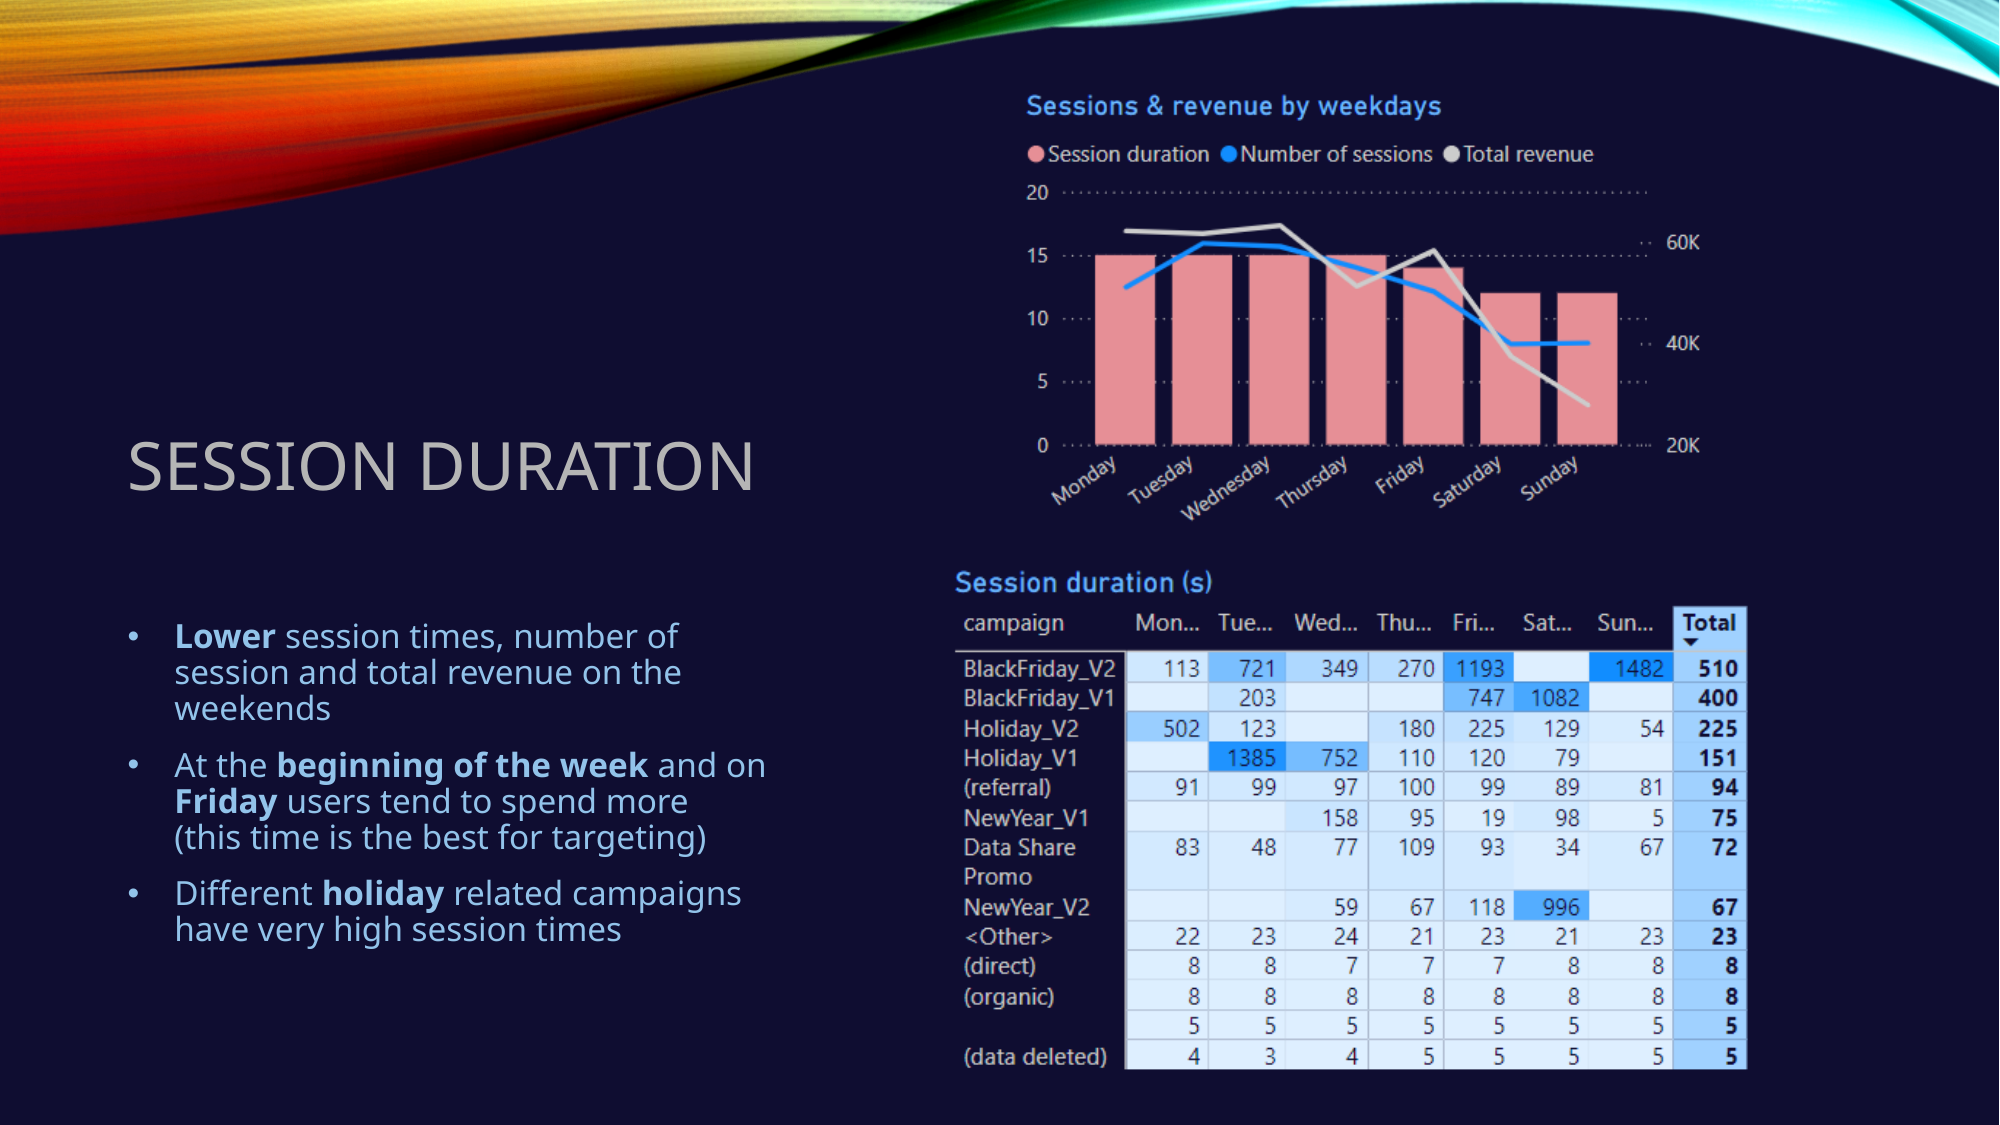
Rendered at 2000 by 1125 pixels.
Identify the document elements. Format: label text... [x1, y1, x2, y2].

list Lower session times, number of session and total revenue on the weekends At the beginning of the week and on Friday users tend to spend more (this time is the best for targeting) Different holiday related campaigns have very high session times [112, 612, 788, 1021]
picture [0, 0, 2000, 237]
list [999, 83, 1733, 533]
picture [940, 557, 1768, 1086]
title Session duration [112, 249, 788, 513]
